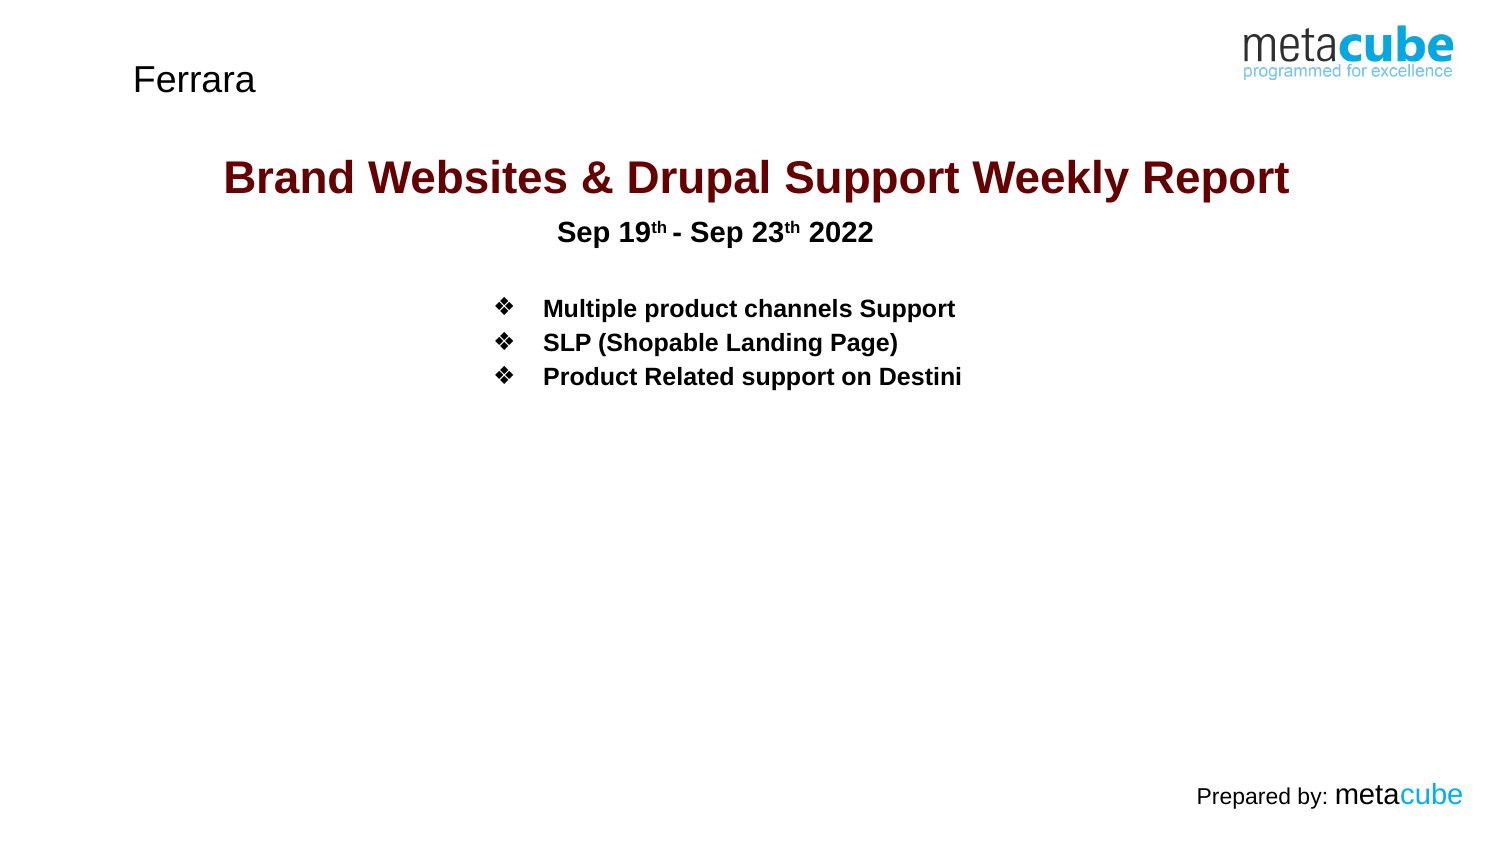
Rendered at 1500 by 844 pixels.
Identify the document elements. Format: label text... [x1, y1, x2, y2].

text_box Sep 19th - Sep 23th 2022 [442, 198, 989, 264]
text_box Prepared by: metacube [1181, 760, 1490, 827]
text_box Ferrara [118, 47, 319, 140]
text_box Brand Websites & Drupal Support Weekly Report [152, 132, 1361, 250]
picture [1220, 18, 1478, 90]
text_box Multiple product channels Support SLP (Shopable Landing Page) Product Related support on Destini [453, 272, 1342, 578]
